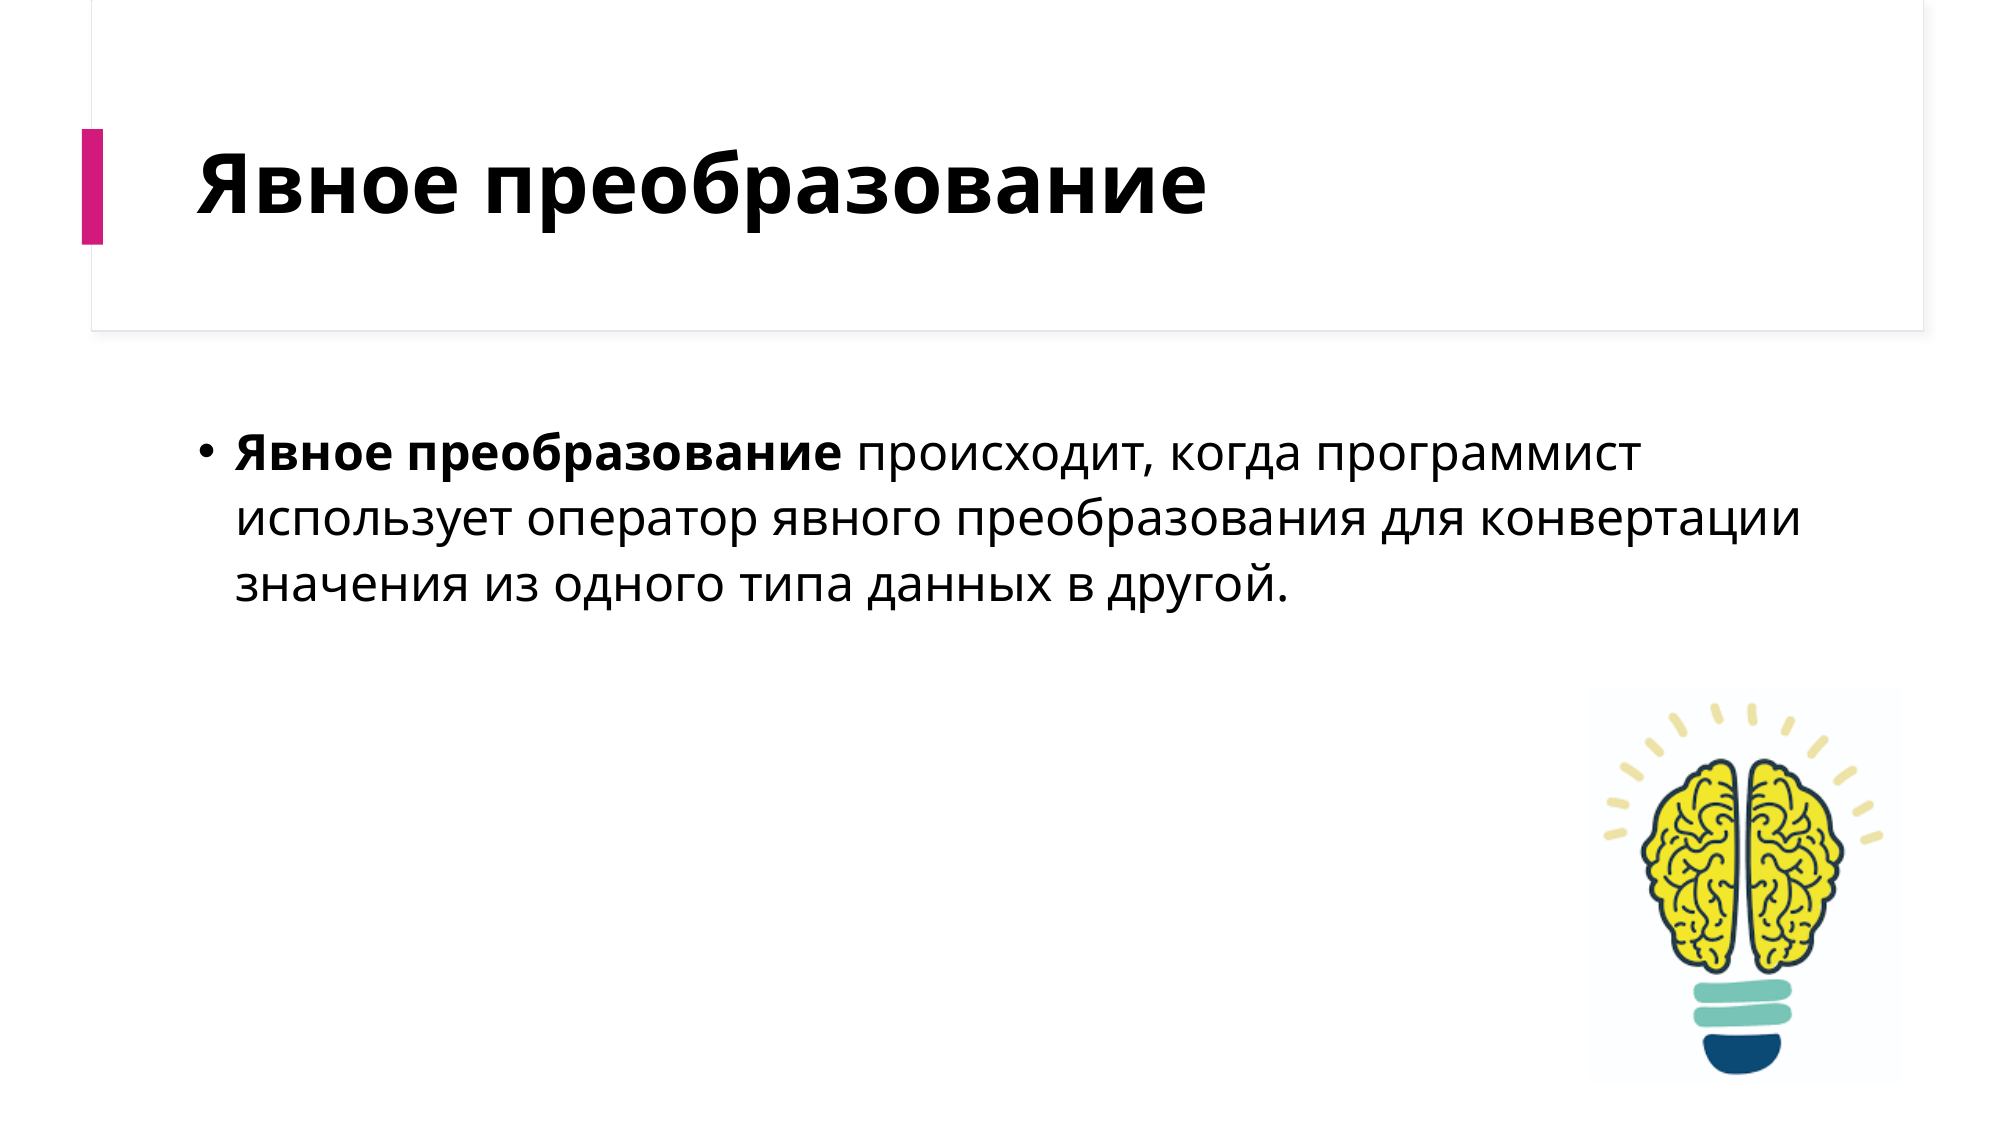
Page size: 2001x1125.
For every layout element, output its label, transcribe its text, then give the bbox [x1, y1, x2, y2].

list Явное преобразование происходит, когда программист использует оператор явного преобразования для конвертации значения из одного типа данных в другой. [183, 406, 1851, 1013]
title Явное преобразование [183, 90, 1851, 284]
picture [1590, 687, 1902, 1083]
